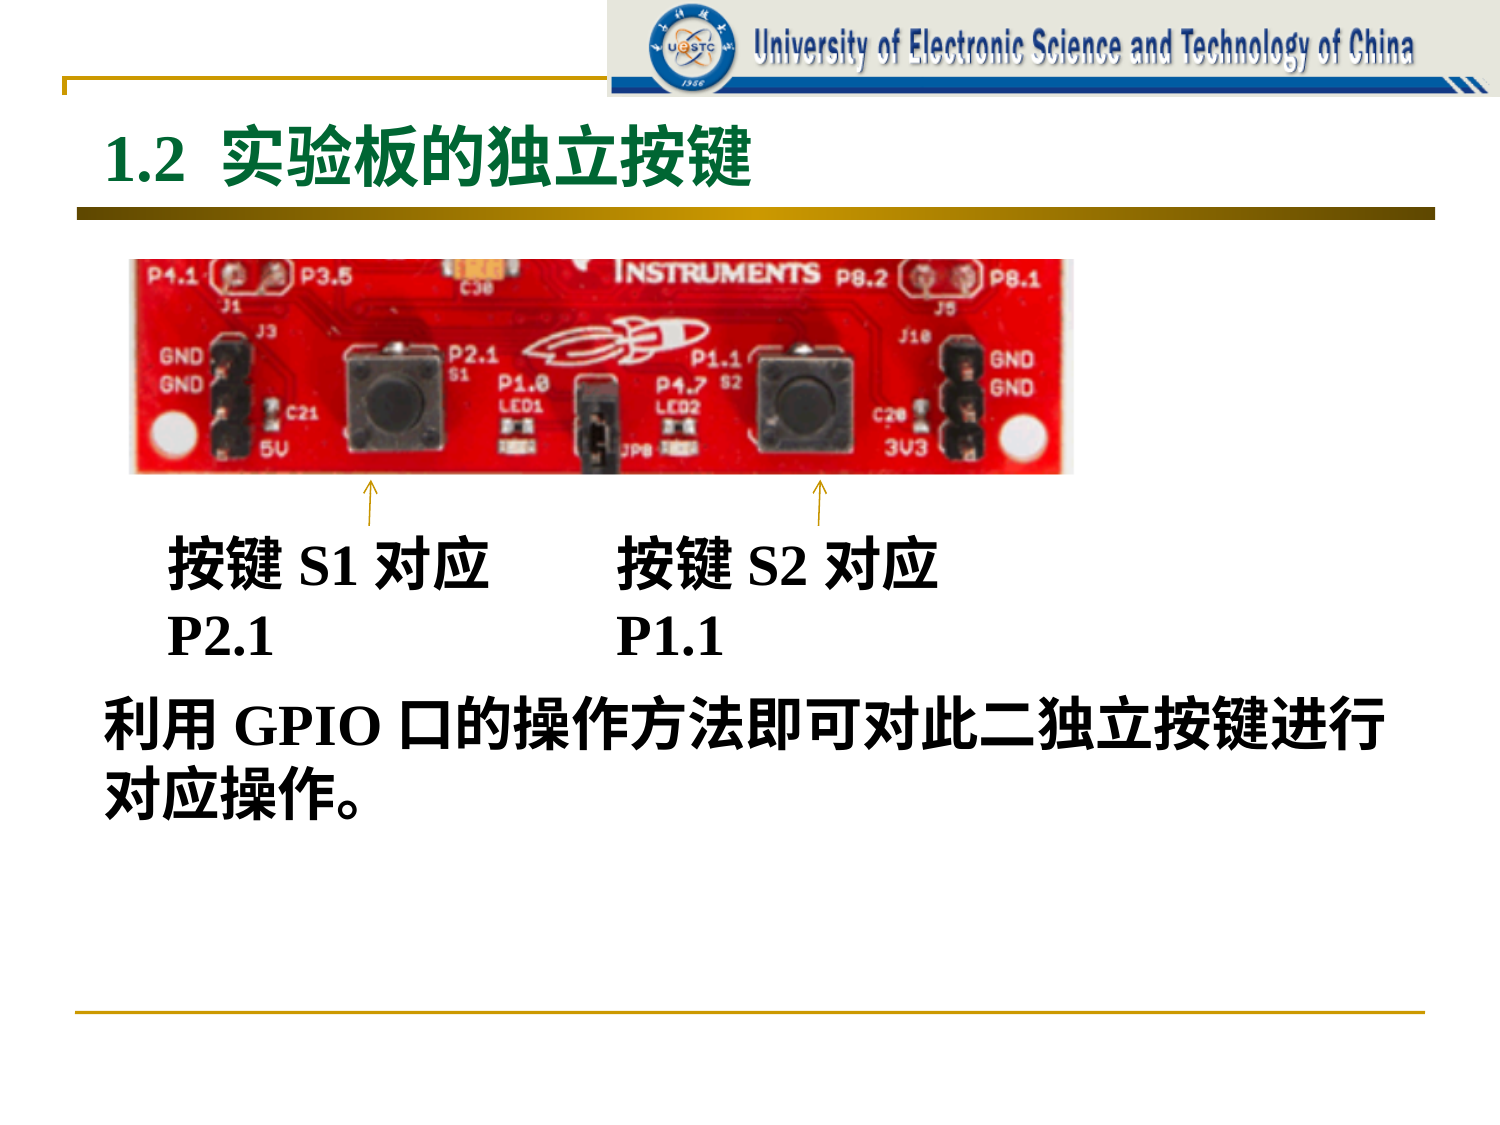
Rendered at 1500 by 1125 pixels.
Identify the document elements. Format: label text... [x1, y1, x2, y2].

text_box 利用GPIO口的操作方法即可对此二独立按键进行对应操作。 [88, 679, 1409, 994]
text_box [601, 479, 1059, 606]
picture [88, 259, 1100, 499]
picture [607, 0, 1500, 97]
text_box 1.2 实验板的独立按键 [88, 89, 1439, 231]
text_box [152, 479, 600, 606]
